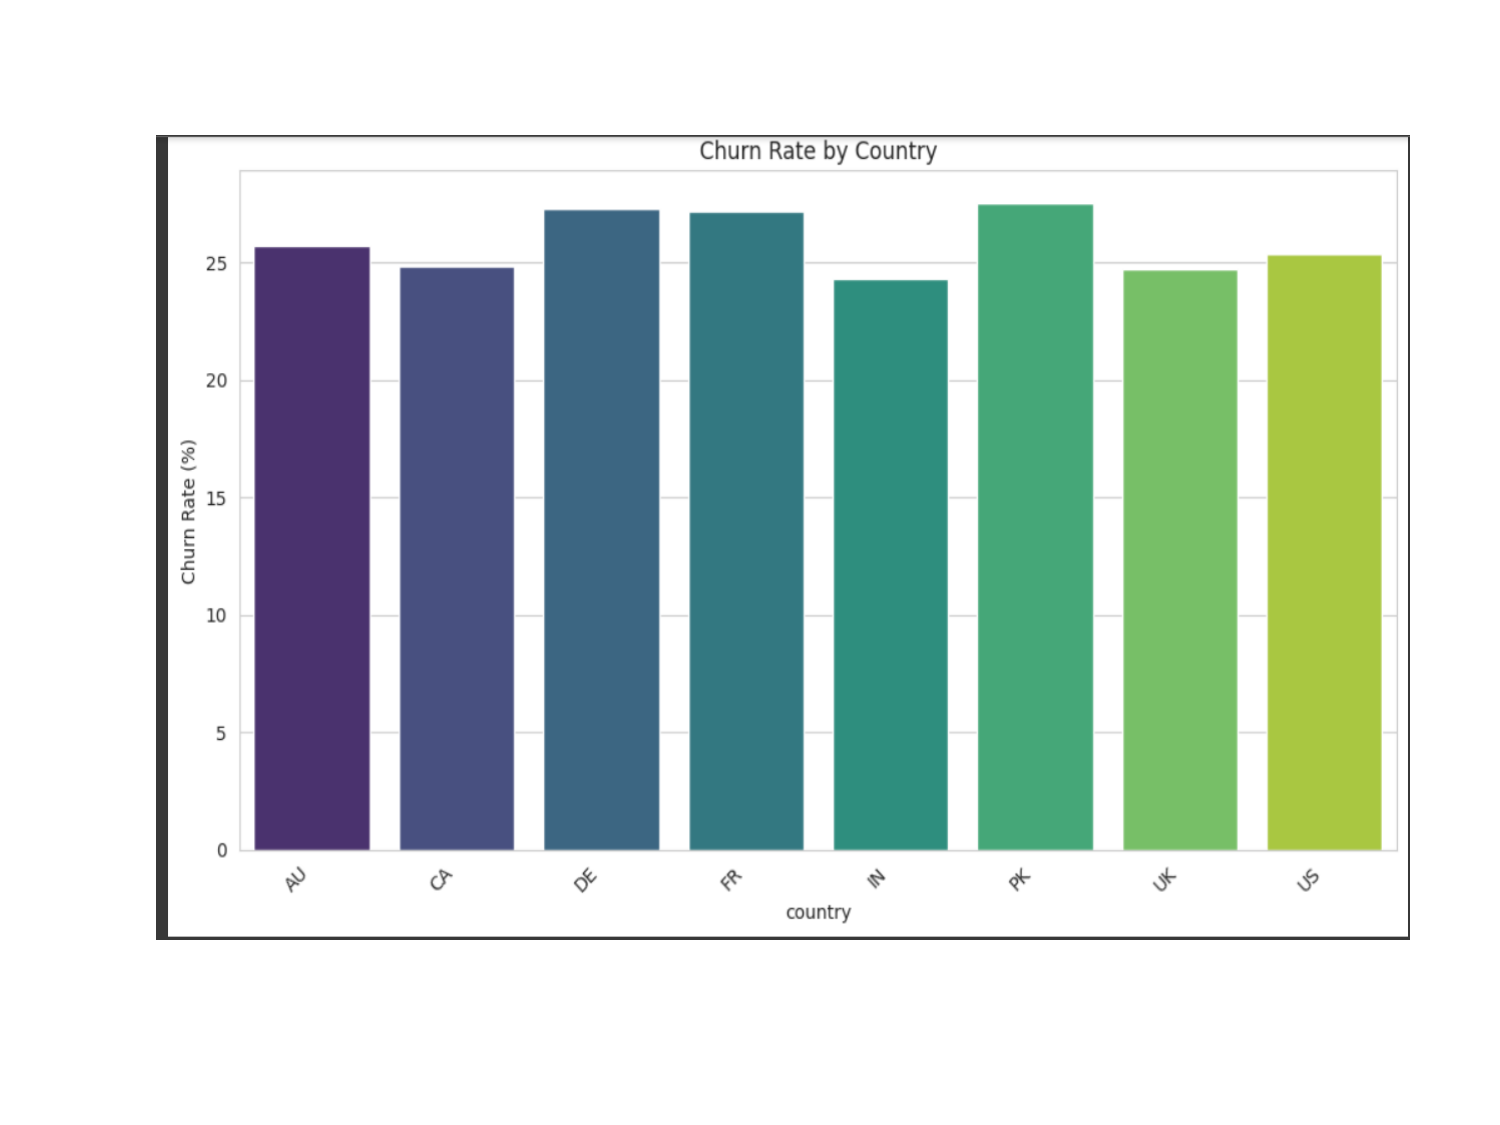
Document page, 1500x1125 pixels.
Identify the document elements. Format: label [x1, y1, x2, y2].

picture [156, 135, 1410, 940]
